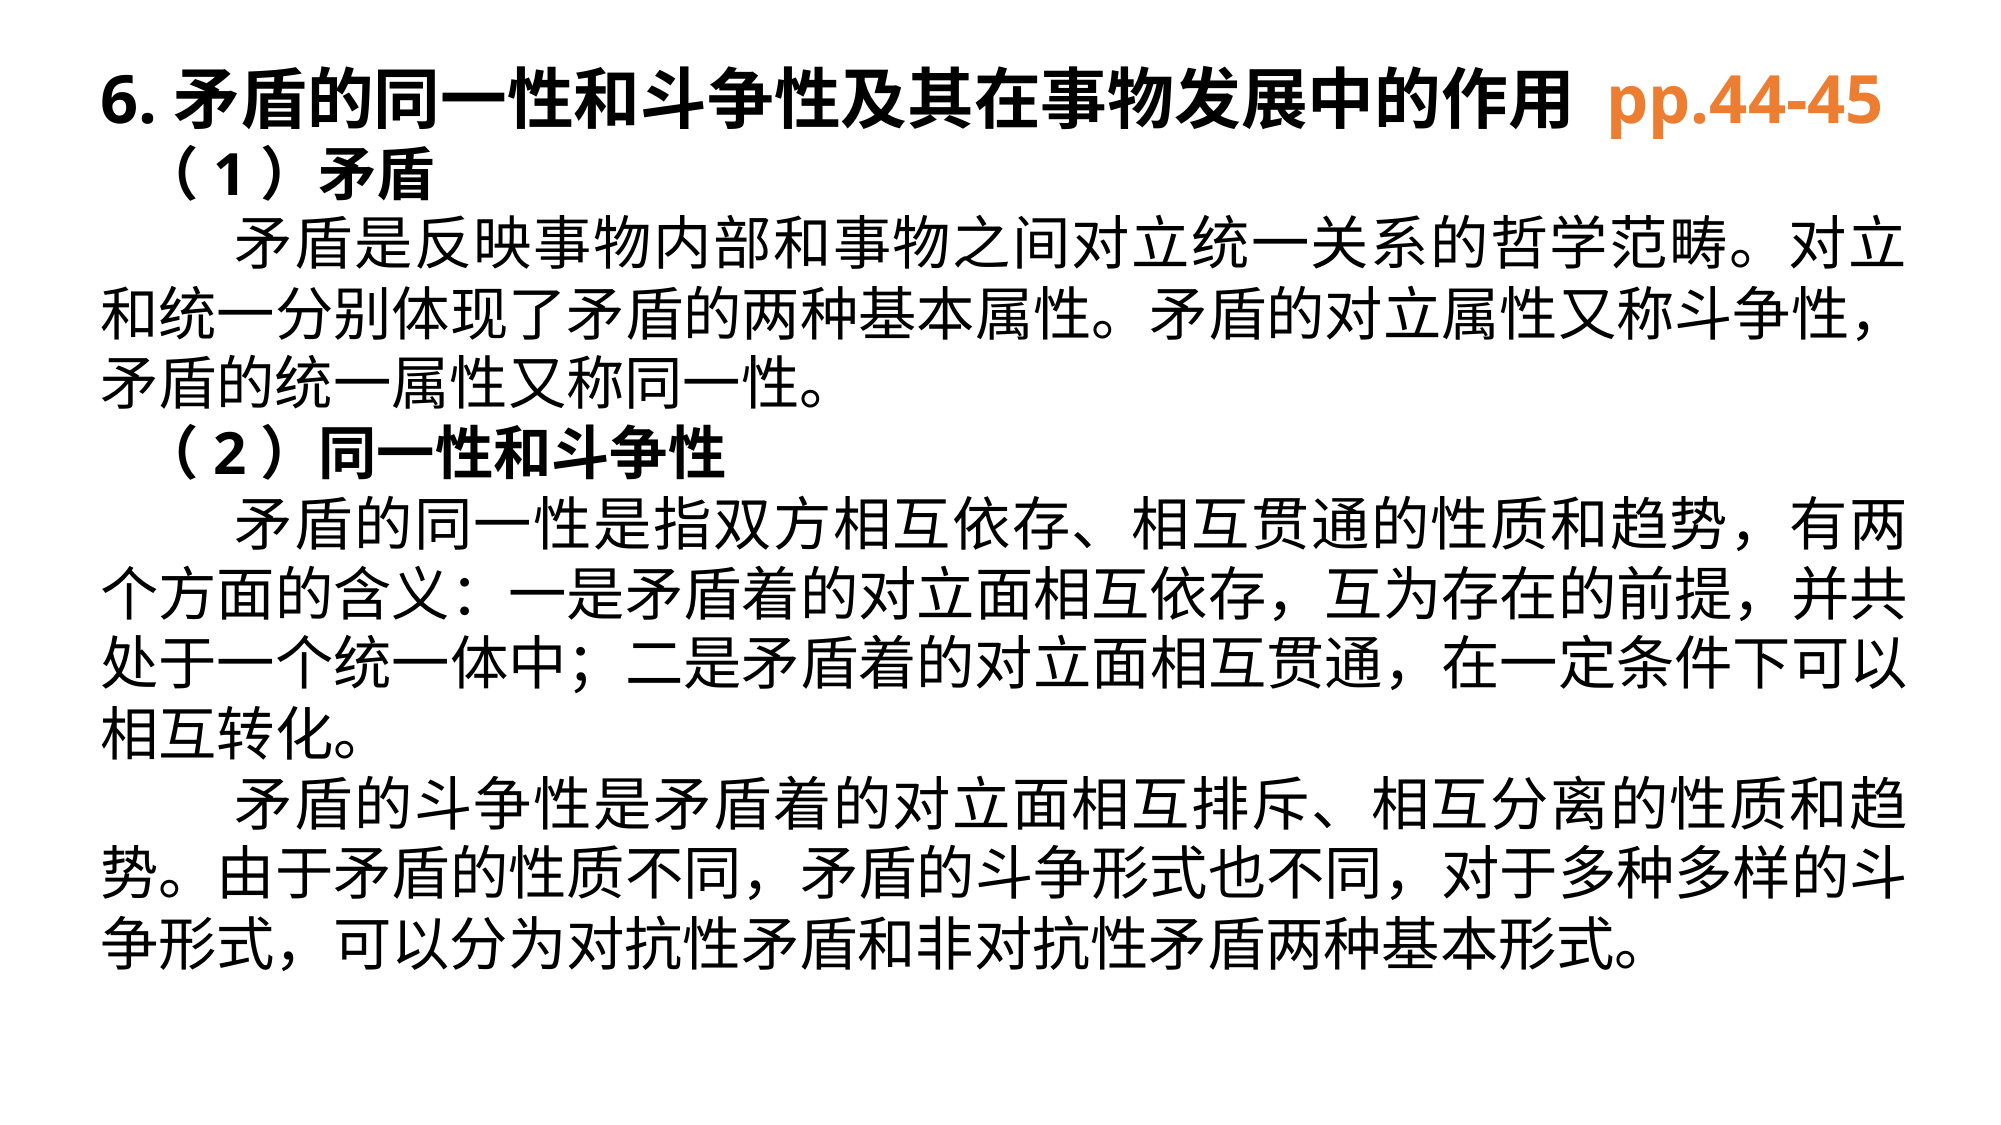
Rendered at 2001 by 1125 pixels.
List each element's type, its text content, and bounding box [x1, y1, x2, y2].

text_box 6.矛盾的同一性和斗争性及其在事物发展中的作用 pp.44-45 （1）矛盾 矛盾是反映事物内部和事物之间对立统一关系的哲学范畴。对立和统一分别体现了矛盾的两种基本属性。矛盾的对立属性又称斗争性，矛盾的统一属性又称同一性。 （2）同一性和斗争性 矛盾的同一性是指双方相互依存、相互贯通的性质和趋势，有两个方面的含义：一是矛盾着的对立面相互依存，互为存在的前提，并共处于一个统一体中；二是矛盾着的对立面相互贯通，在一定条件下可以相互转化。 矛盾的斗争性是矛盾着的对立面相互排斥、相互分离的性质和趋势。由于矛盾的性质不同，矛盾的斗争形式也不同，对于多种多样的斗争形式，可以分为对抗性矛盾和非对抗性矛盾两种基本形式。 [85, 49, 1923, 984]
